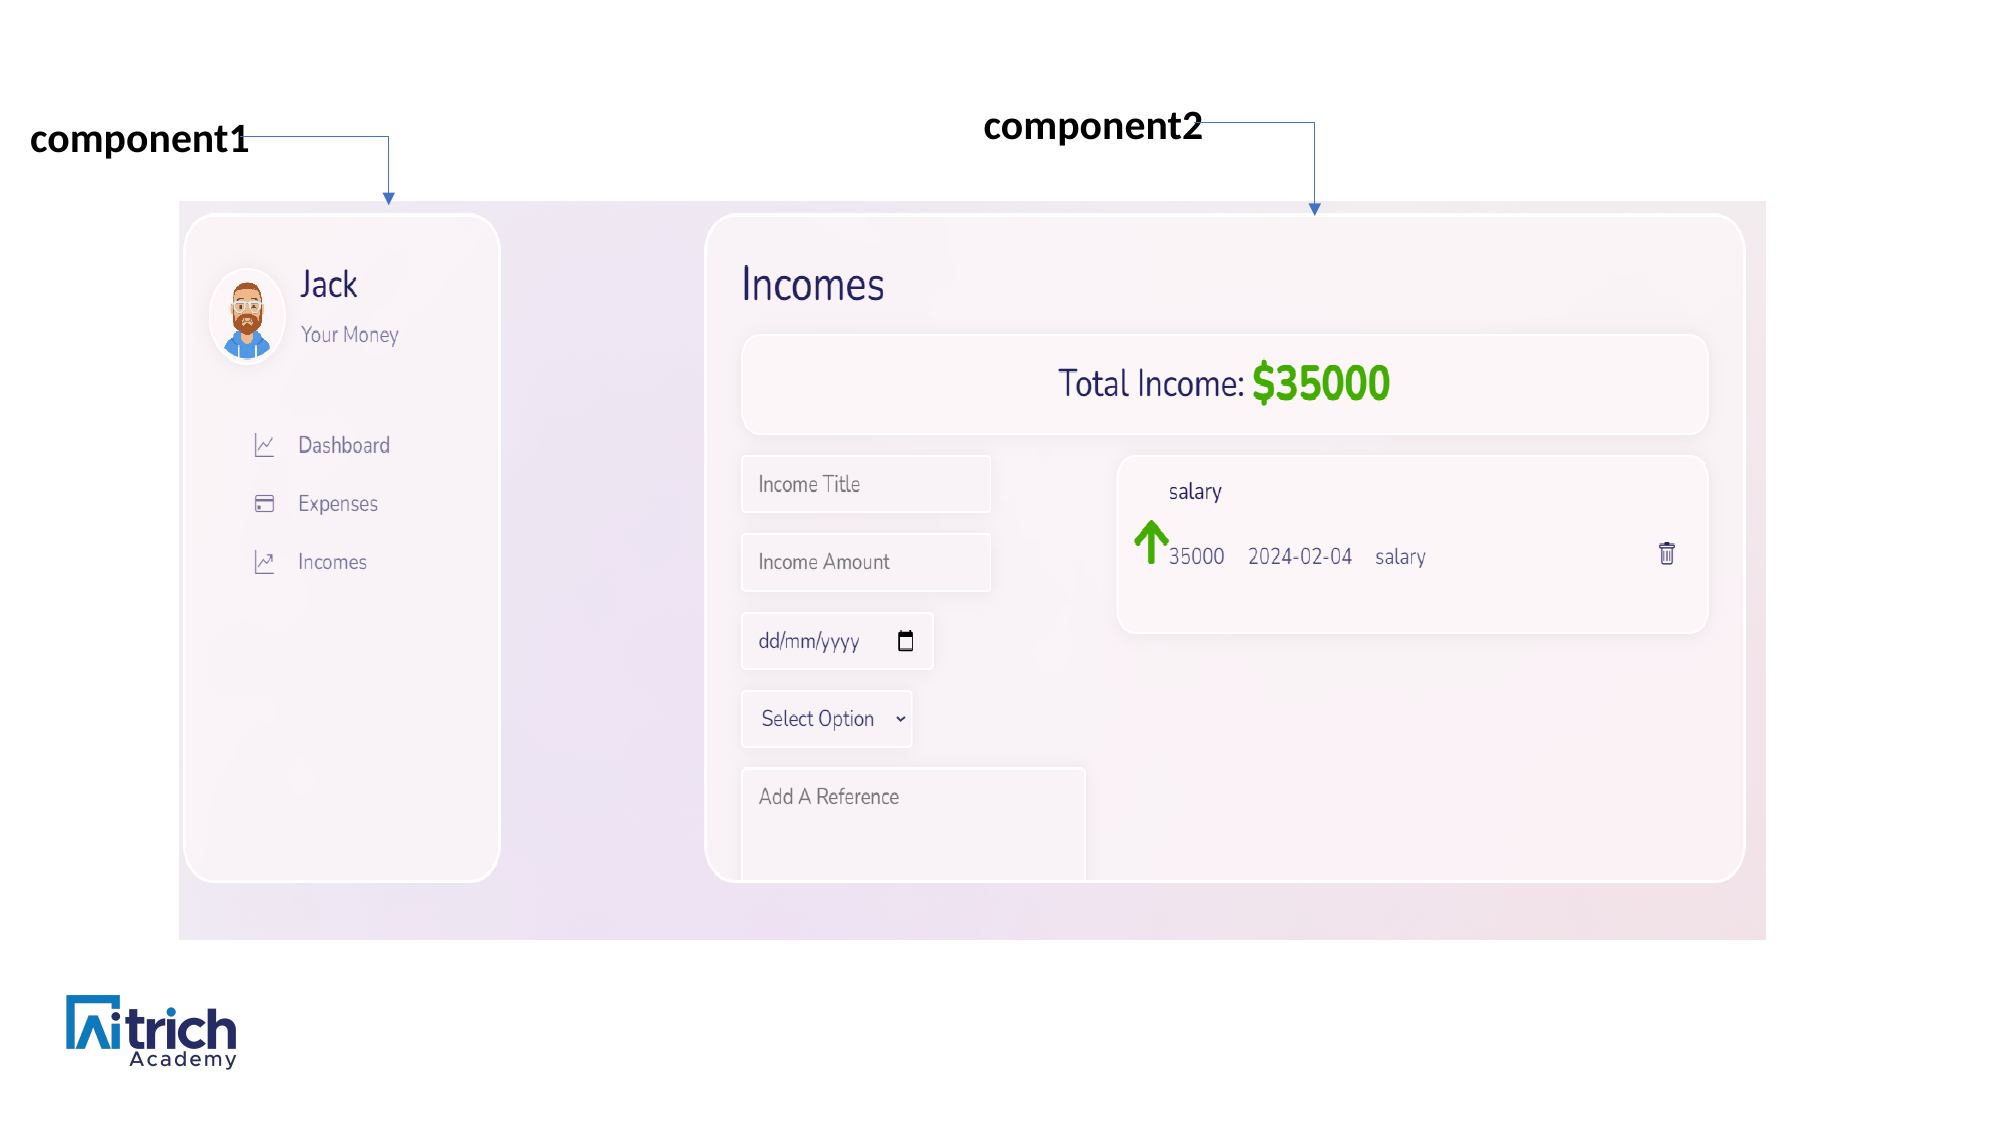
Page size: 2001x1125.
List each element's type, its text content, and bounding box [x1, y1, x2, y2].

text_box component1 [15, 103, 345, 169]
picture [179, 201, 1766, 940]
text_box component2 [968, 90, 1337, 156]
picture [58, 984, 243, 1076]
